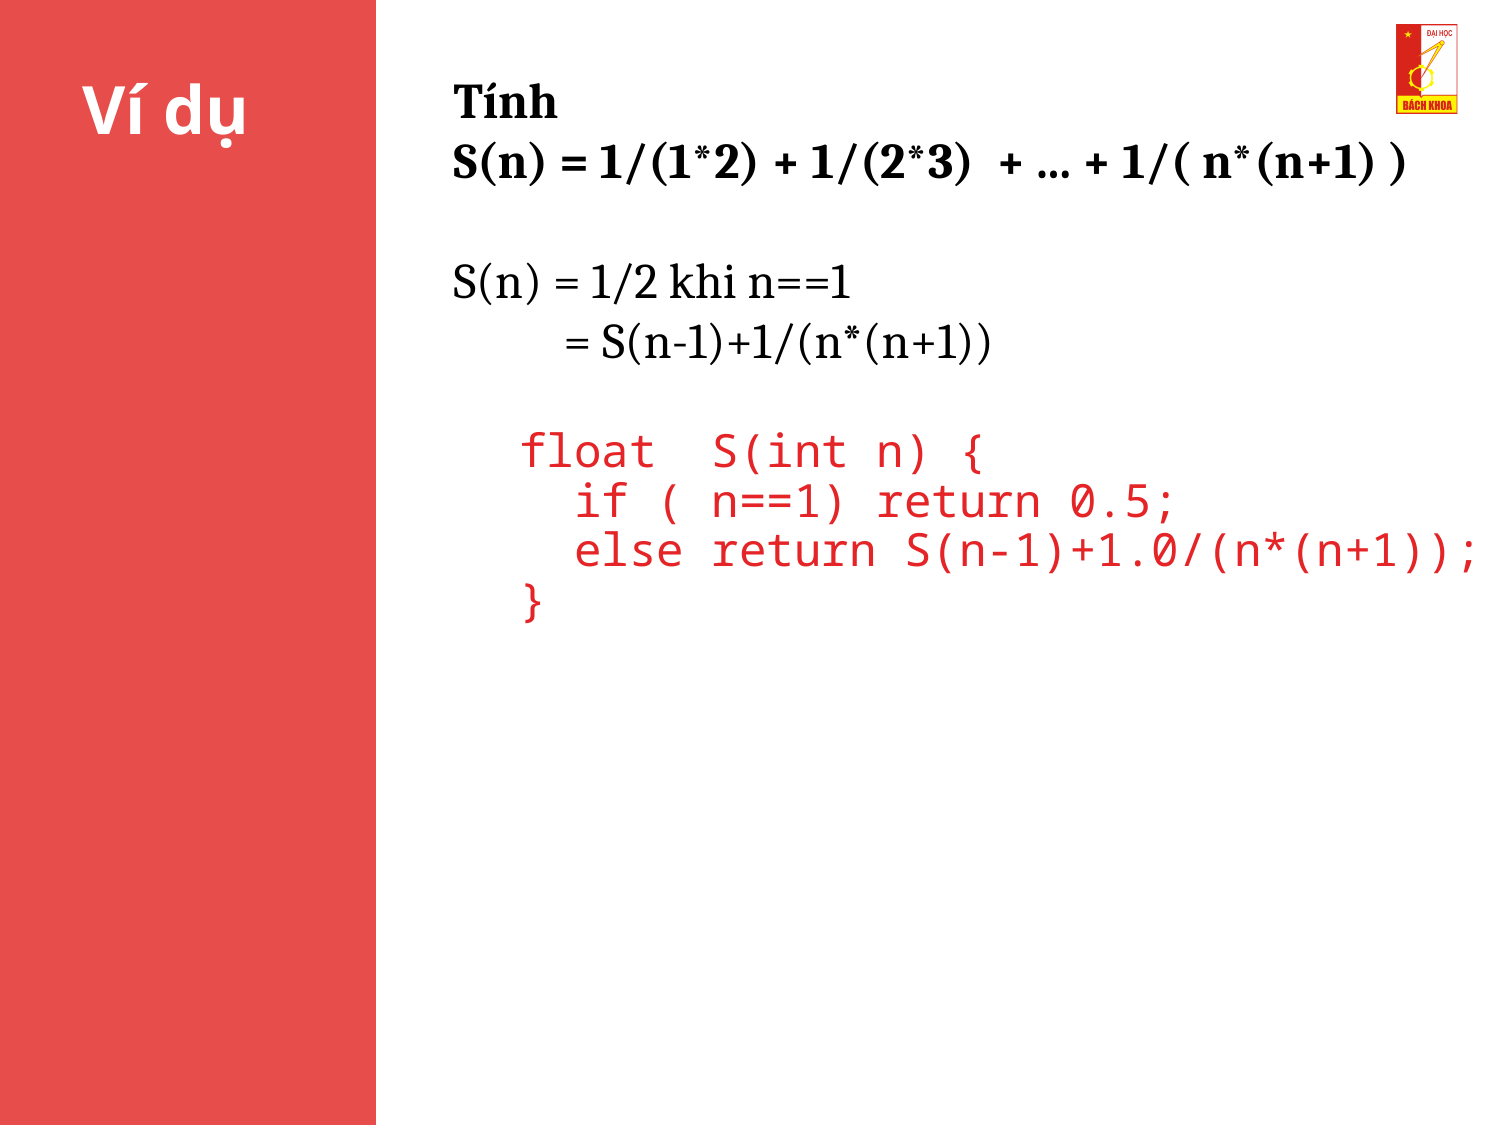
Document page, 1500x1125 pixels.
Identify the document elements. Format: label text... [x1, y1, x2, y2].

picture [1396, 24, 1458, 60]
text_box Tính S(n) = 1/(1*2) + 1/(2*3) + ... + 1/( n*(n+1) ) S(n) = 1/2 khi n==1 = S(n-1)+1/(n*(n+1)) float S(int n) { if ( n==1) return 0.5; else return S(n-1)+1.0/(n*(n+1)); } [438, 60, 1500, 1125]
text_box Ví dụ [67, 60, 349, 249]
